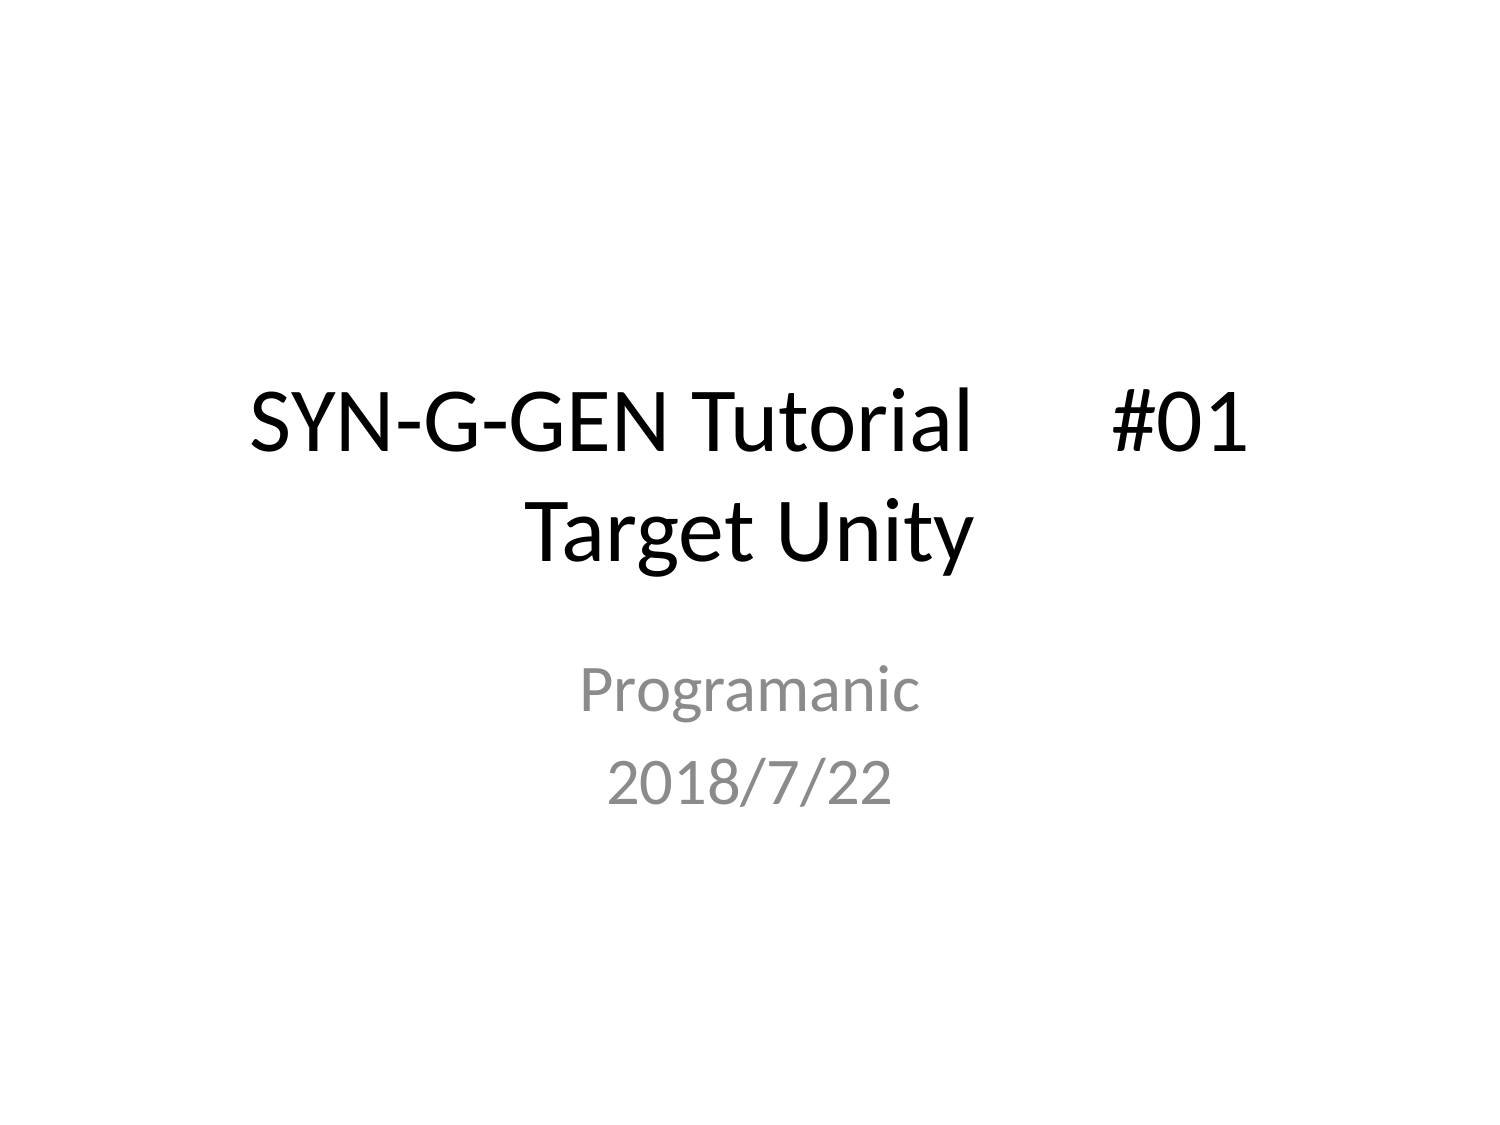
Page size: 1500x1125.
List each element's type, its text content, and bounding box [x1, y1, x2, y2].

title SYN-G-GEN Tutorial #01 Target Unity [112, 349, 1388, 591]
subtitle Programanic 2018/7/22 [225, 637, 1275, 925]
